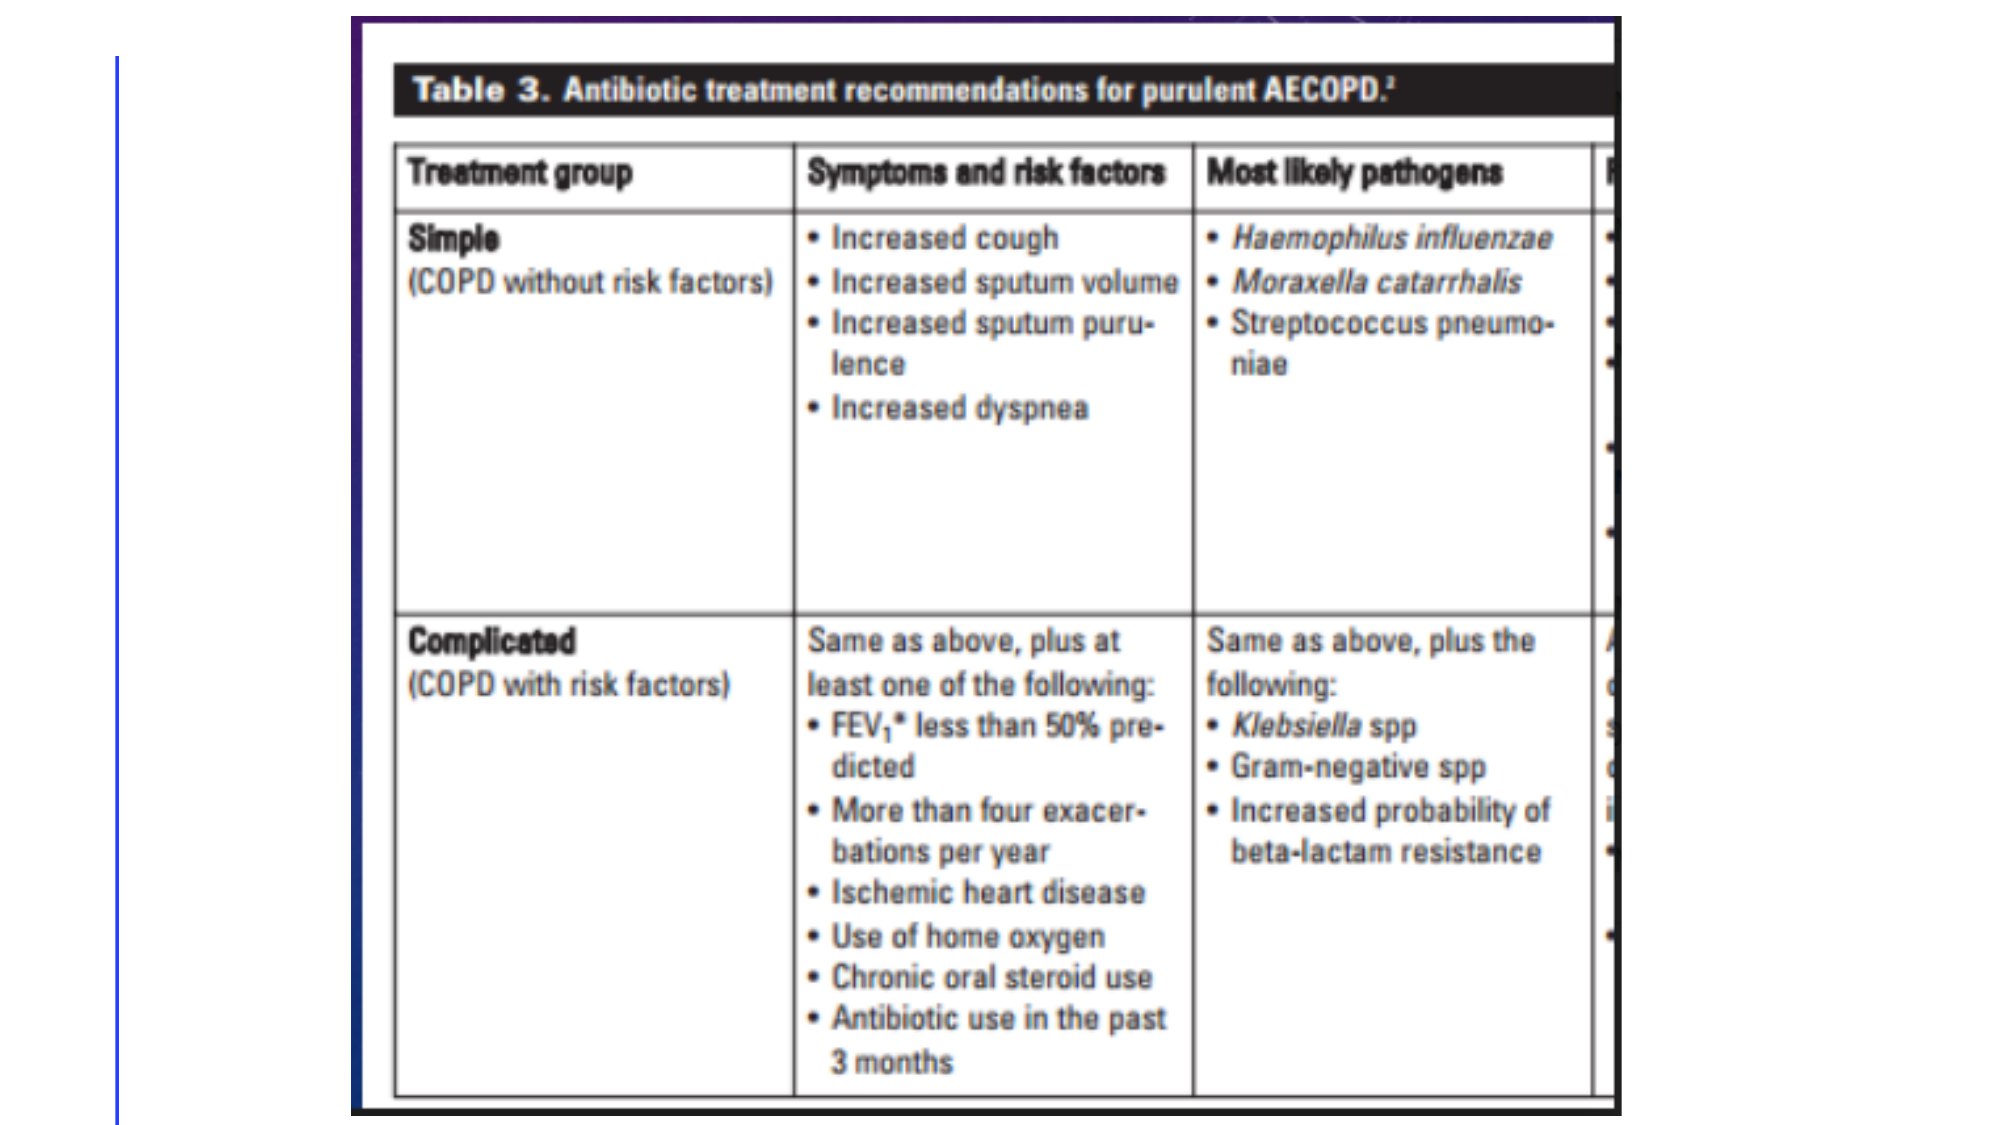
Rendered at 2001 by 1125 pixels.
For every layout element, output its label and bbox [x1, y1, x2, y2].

list [350, 16, 1622, 1116]
